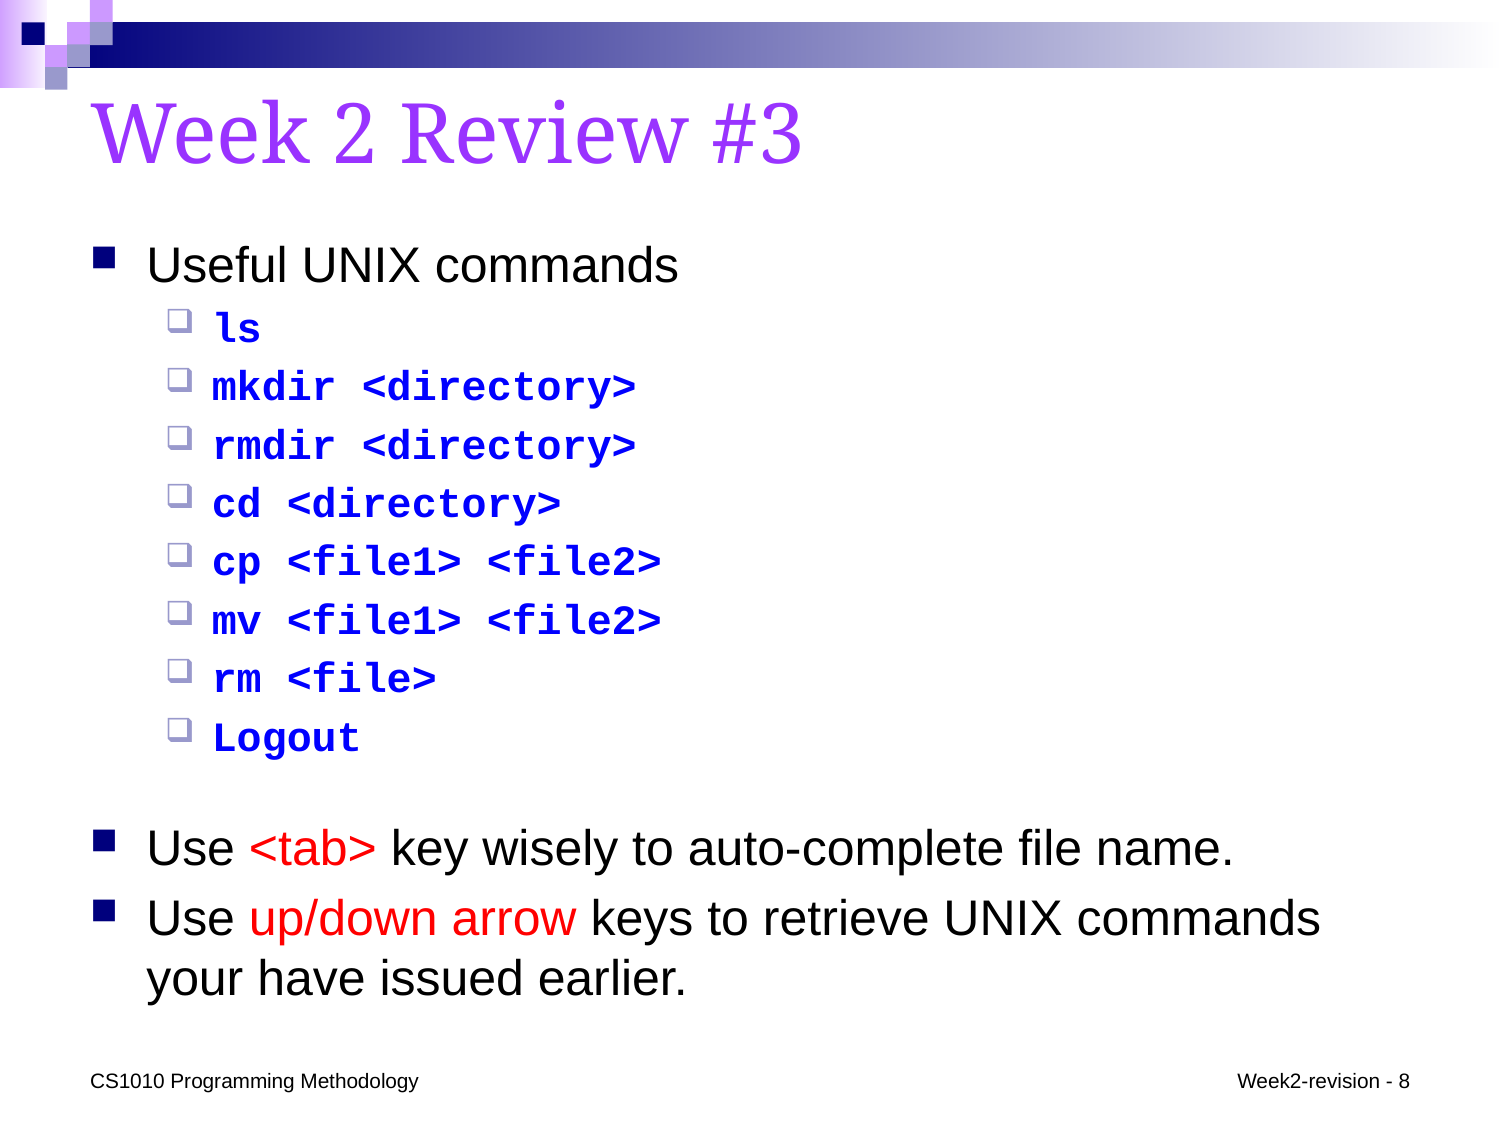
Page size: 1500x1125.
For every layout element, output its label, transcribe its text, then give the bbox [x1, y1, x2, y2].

slide_number Week2-revision - 8 [1196, 432, 1426, 1101]
footer CS1010 Programming Methodology [74, 432, 439, 1101]
title Week 2 Review #3 [74, 63, 1426, 197]
text_box Useful UNIX commands ls mkdir <directory> rmdir <directory> cd <directory> cp <file1> <file2> mv <file1> <file2> rm <file> Logout Use <tab> key wisely to auto-complete file name. Use up/down arrow keys to retrieve UNIX commands your have issued earlier. [74, 224, 1425, 1014]
